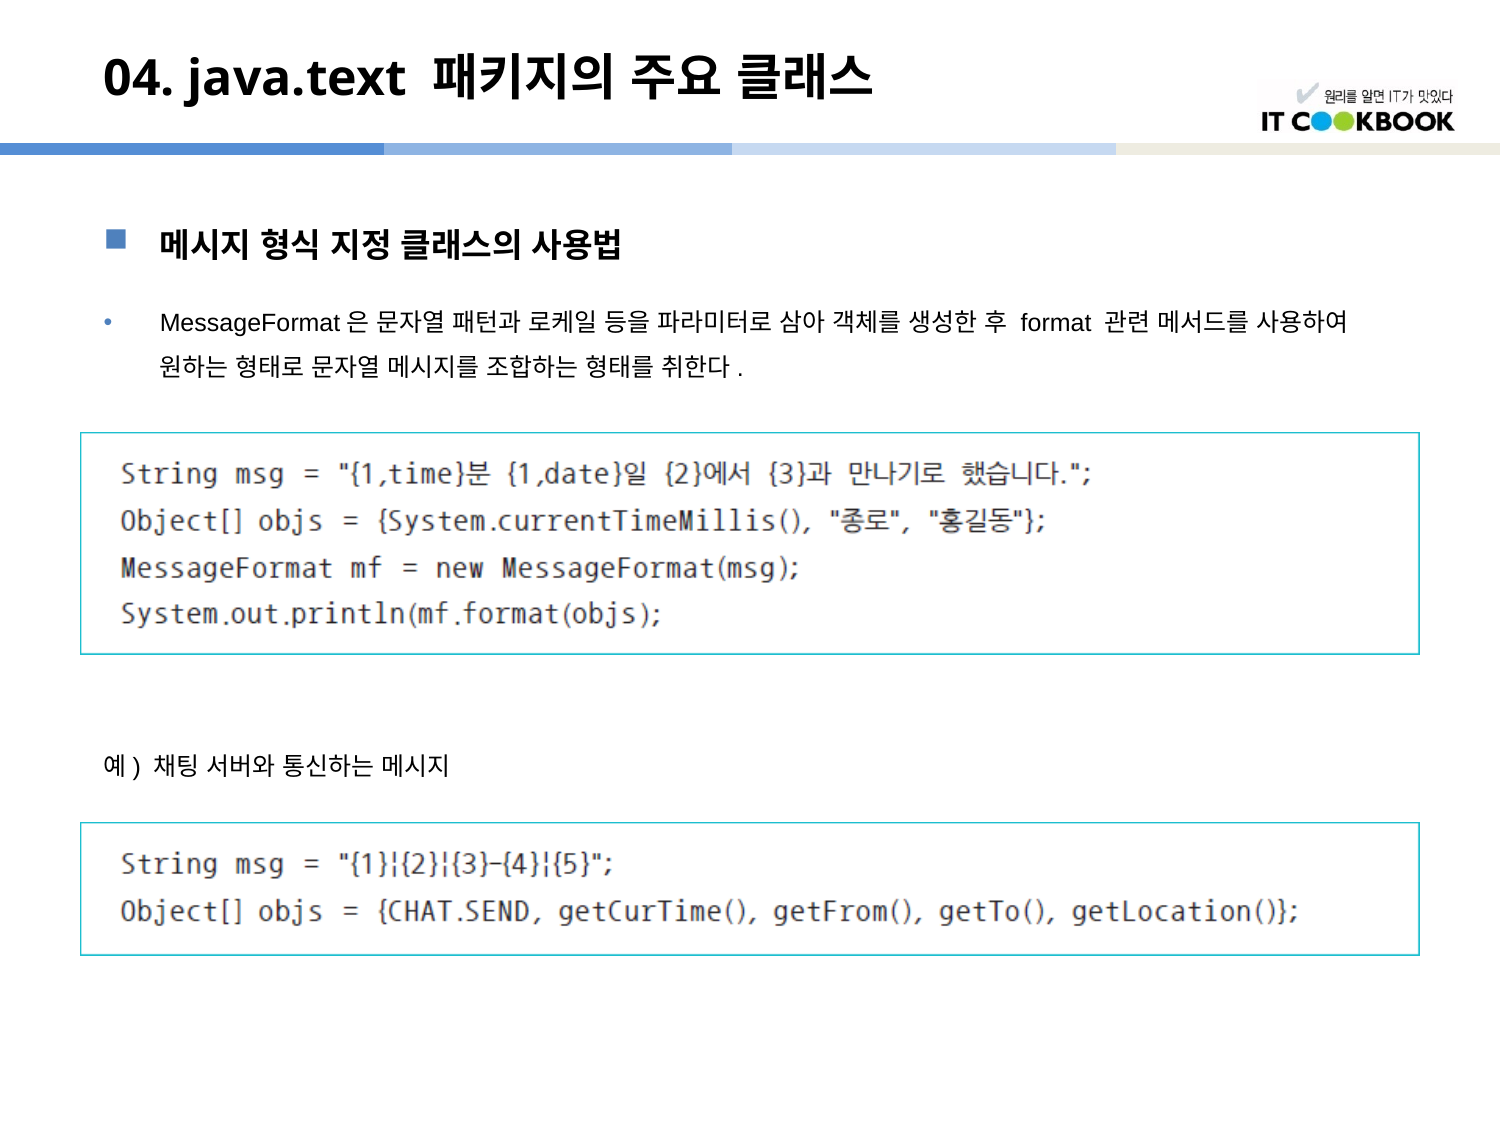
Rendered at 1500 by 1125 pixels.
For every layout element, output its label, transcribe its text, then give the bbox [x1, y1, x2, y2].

picture [1257, 79, 1458, 133]
text_box 예) 채팅 서버와 통신하는 메시지 [88, 727, 1420, 821]
title 04. java.text 패키지의 주요 클래스 [88, 30, 1211, 121]
picture [80, 822, 1420, 956]
text_box 메시지 형식 지정 클래스의 사용법 [88, 196, 1436, 386]
picture [80, 432, 1420, 655]
text_box MessageFormat은 문자열 패턴과 로케일 등을 파라미터로 삼아 객체를 생성한 후 format 관련 메서드를 사용하여 원하는 형태로 문자열 메시지를 조합하는 형태를 취한다. [88, 284, 1420, 431]
